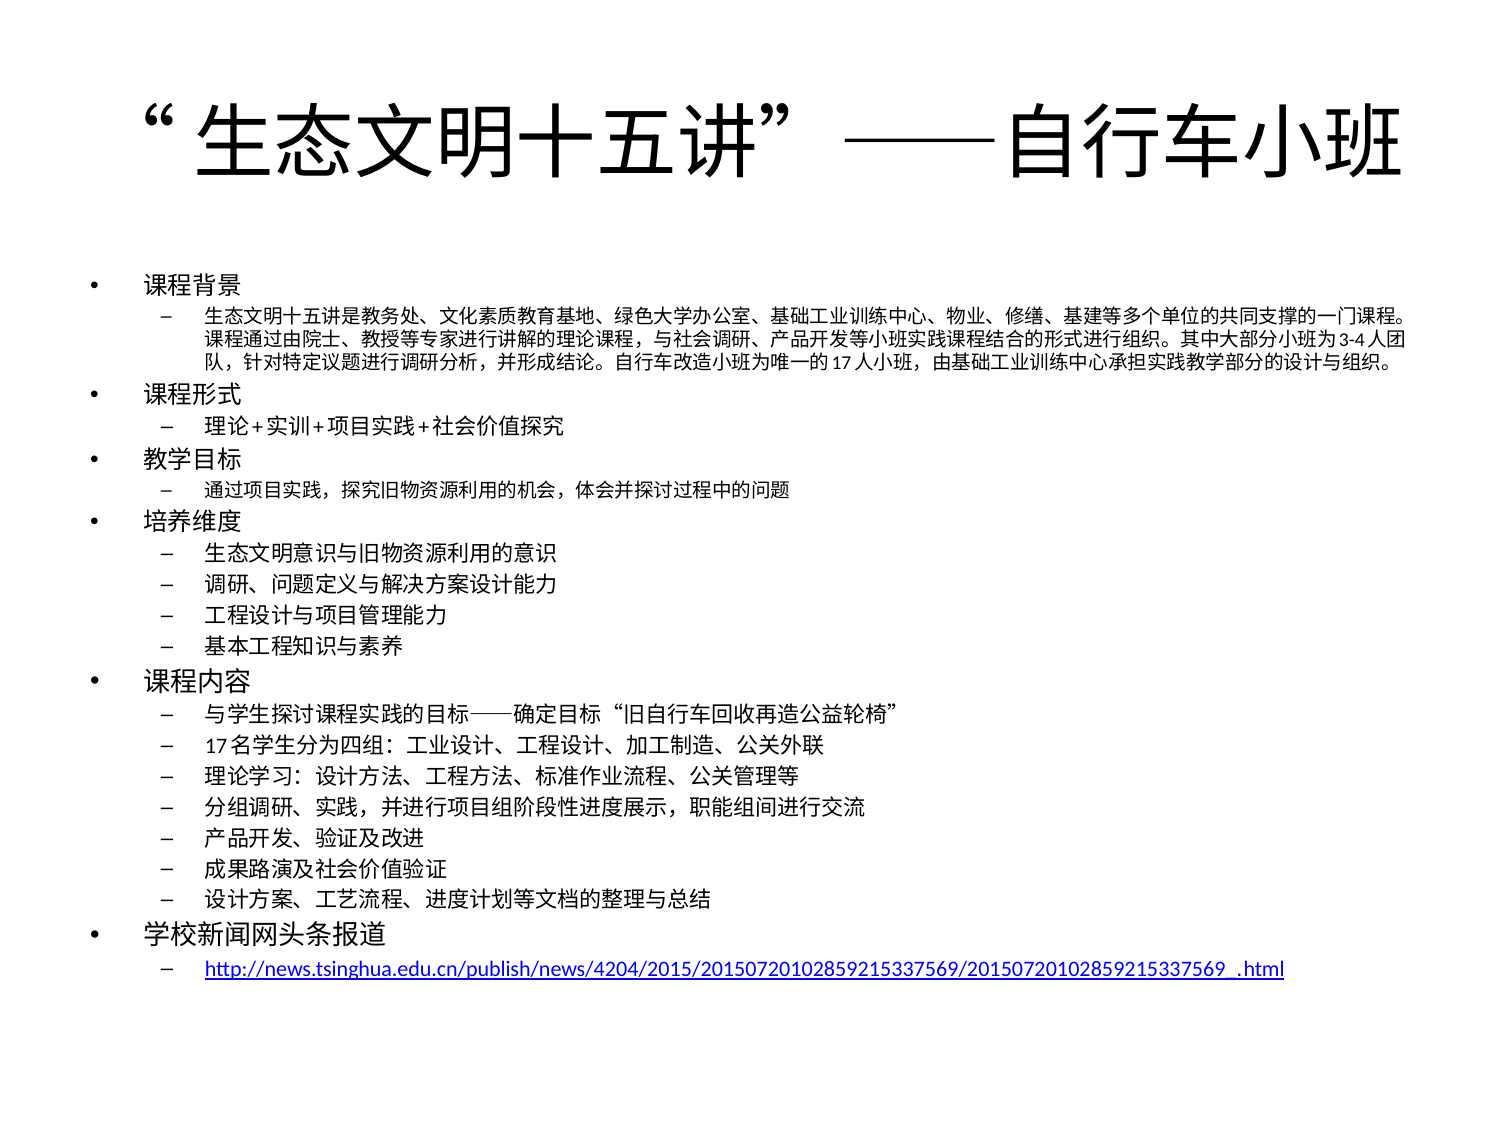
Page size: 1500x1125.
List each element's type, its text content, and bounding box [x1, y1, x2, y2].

list 课程背景 生态文明十五讲是教务处、文化素质教育基地、绿色大学办公室、基础工业训练中心、物业、修缮、基建等多个单位的共同支撑的一门课程。课程通过由院士、教授等专家进行讲解的理论课程，与社会调研、产品开发等小班实践课程结合的形式进行组织。其中大部分小班为3-4人团队，针对特定议题进行调研分析，并形成结论。自行车改造小班为唯一的17人小班，由基础工业训练中心承担实践教学部分的设计与组织。 课程形式 理论+实训+项目实践+社会价值探究 教学目标 通过项目实践，探究旧物资源利用的机会，体会并探讨过程中的问题 培养维度 生态文明意识与旧物资源利用的意识 调研、问题定义与解决方案设计能力 工程设计与项目管理能力 基本工程知识与素养 课程内容 与学生探讨课程实践的目标——确定目标“旧自行车回收再造公益轮椅” 17名学生分为四组：工业设计、工程设计、加工制造、公关外联 理论学习：设计方法、工程方法、标准作业流程、公关管理等 分组调研、实践，并进行项目组阶段性进度展示，职能组间进行交流 产品开发、验证及改进 成果路演及社会价值验证 设计方案、工艺流程、进度计划等文档的整理与总结 学校新闻网头条报道 http://news.tsinghua.edu.cn/publish/news/4204/2015/20150720102859215337569/20150720102859215337569_.html [75, 262, 1425, 1005]
title “生态文明十五讲”——自行车小班 [75, 45, 1425, 233]
